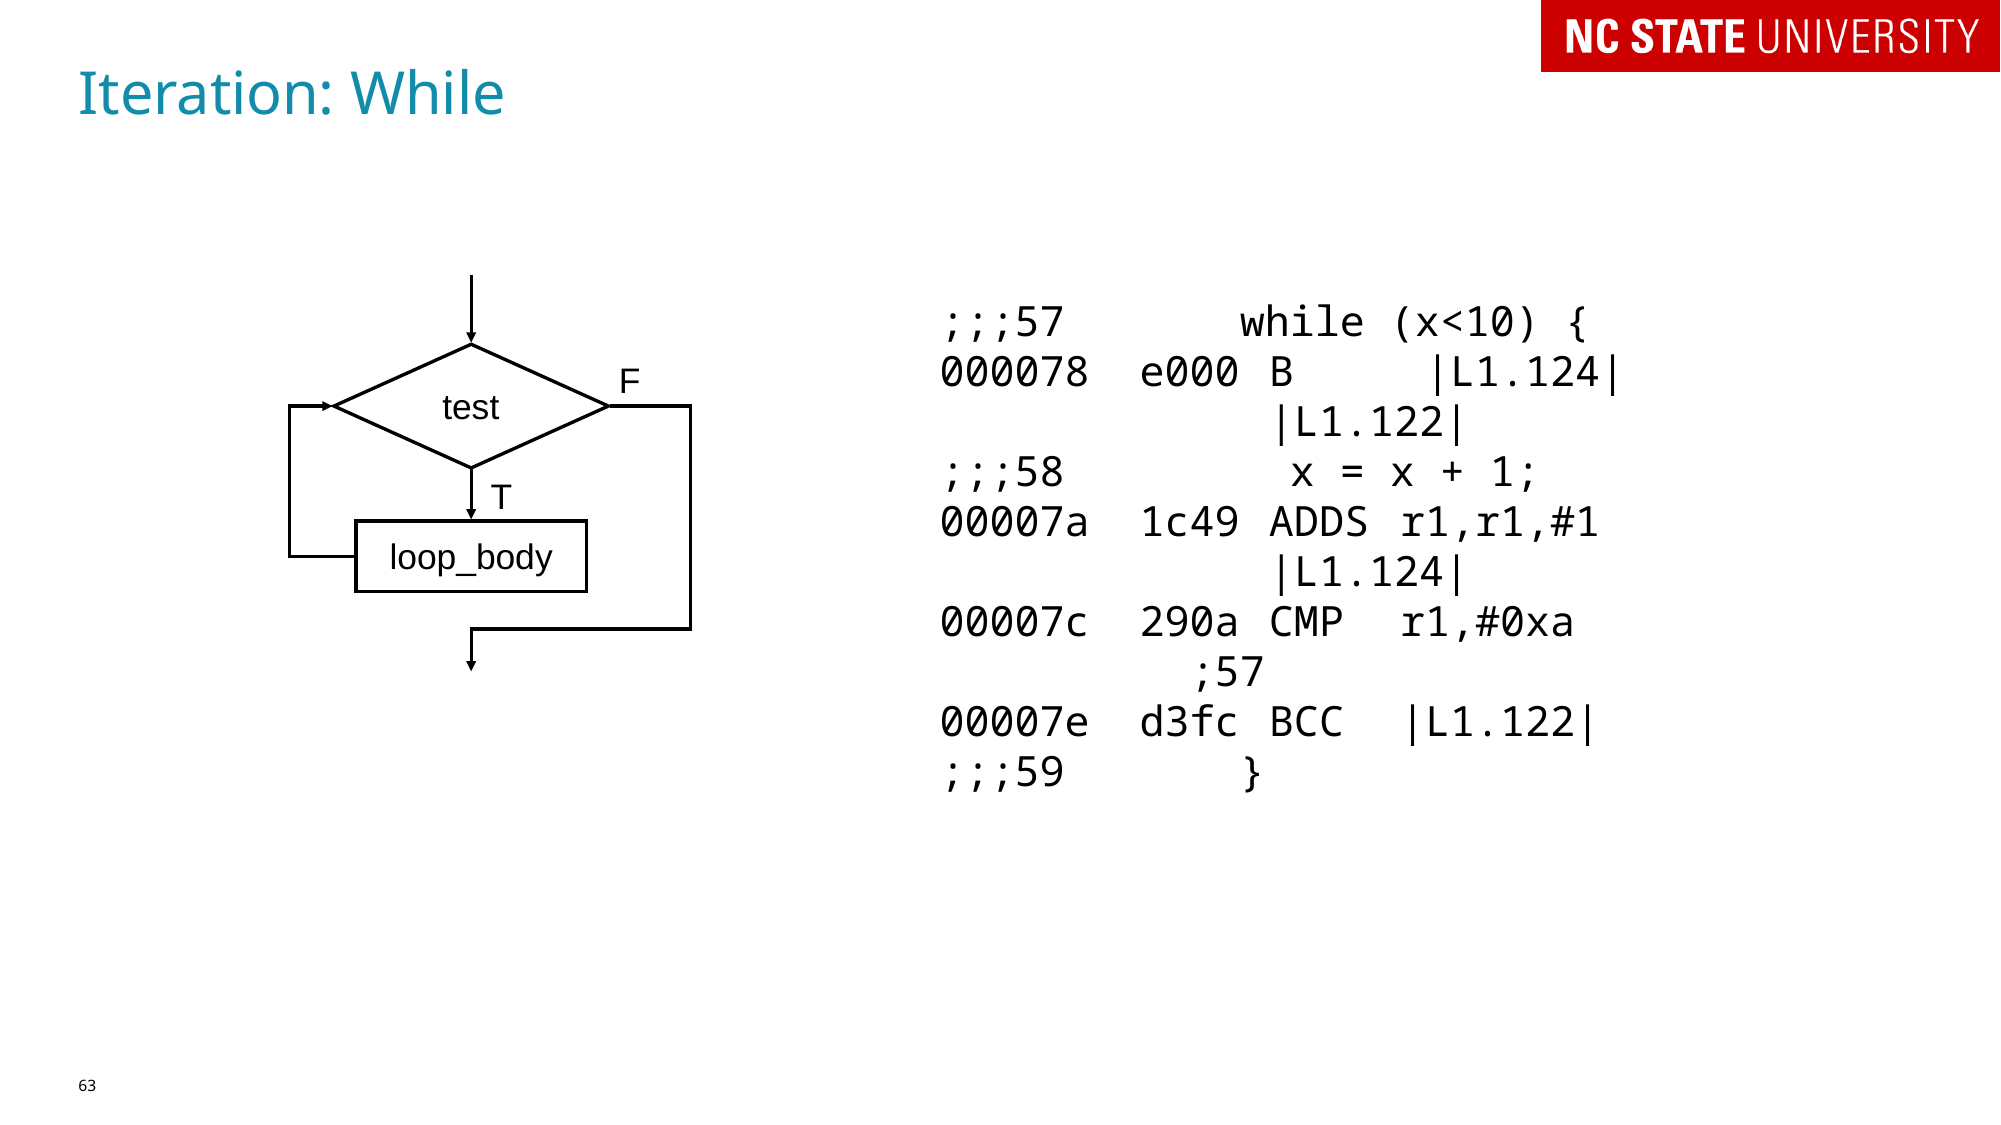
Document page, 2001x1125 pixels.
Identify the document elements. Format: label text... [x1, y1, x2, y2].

title Iteration: While [78, 55, 1910, 150]
text_box ;;;57 while (x<10) { 000078 e000 B |L1.124| |L1.122| ;;;58 x = x + 1; 00007a 1c49 ADDS r1,r1,#1 |L1.124| 00007c 290a CMP r1,#0xa ;57 00007e d3fc BCC |L1.122| ;;;59 } [924, 287, 1709, 803]
picture [1541, 0, 2000, 72]
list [287, 274, 693, 682]
